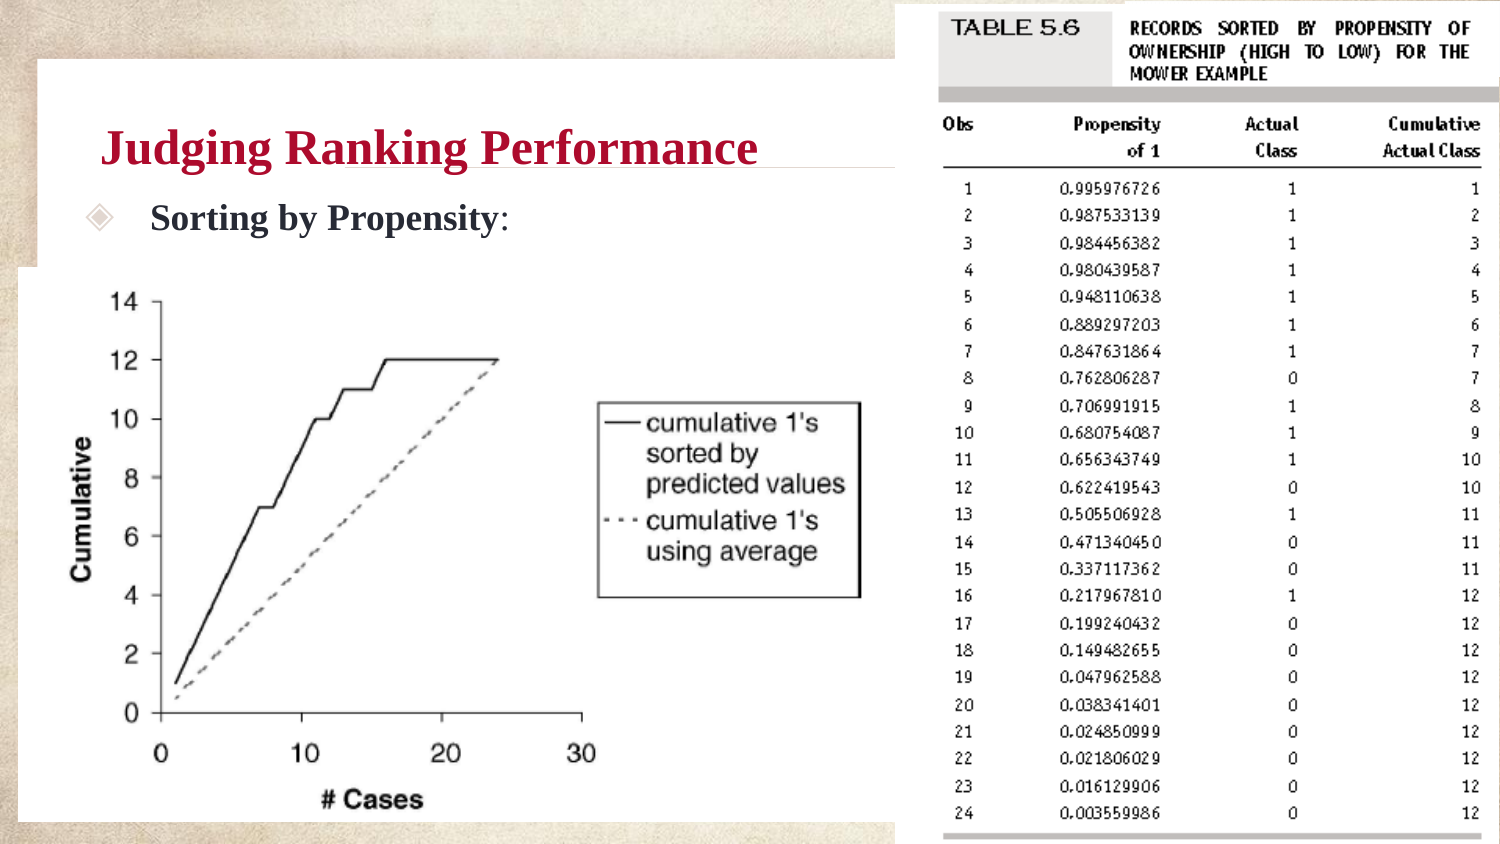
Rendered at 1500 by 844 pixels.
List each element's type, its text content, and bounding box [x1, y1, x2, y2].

picture [0, 0, 1500, 844]
slide_number 62 [624, 831, 792, 840]
title Judging Ranking Performance [99, 109, 889, 175]
list Sorting by Propensity: [75, 192, 889, 265]
